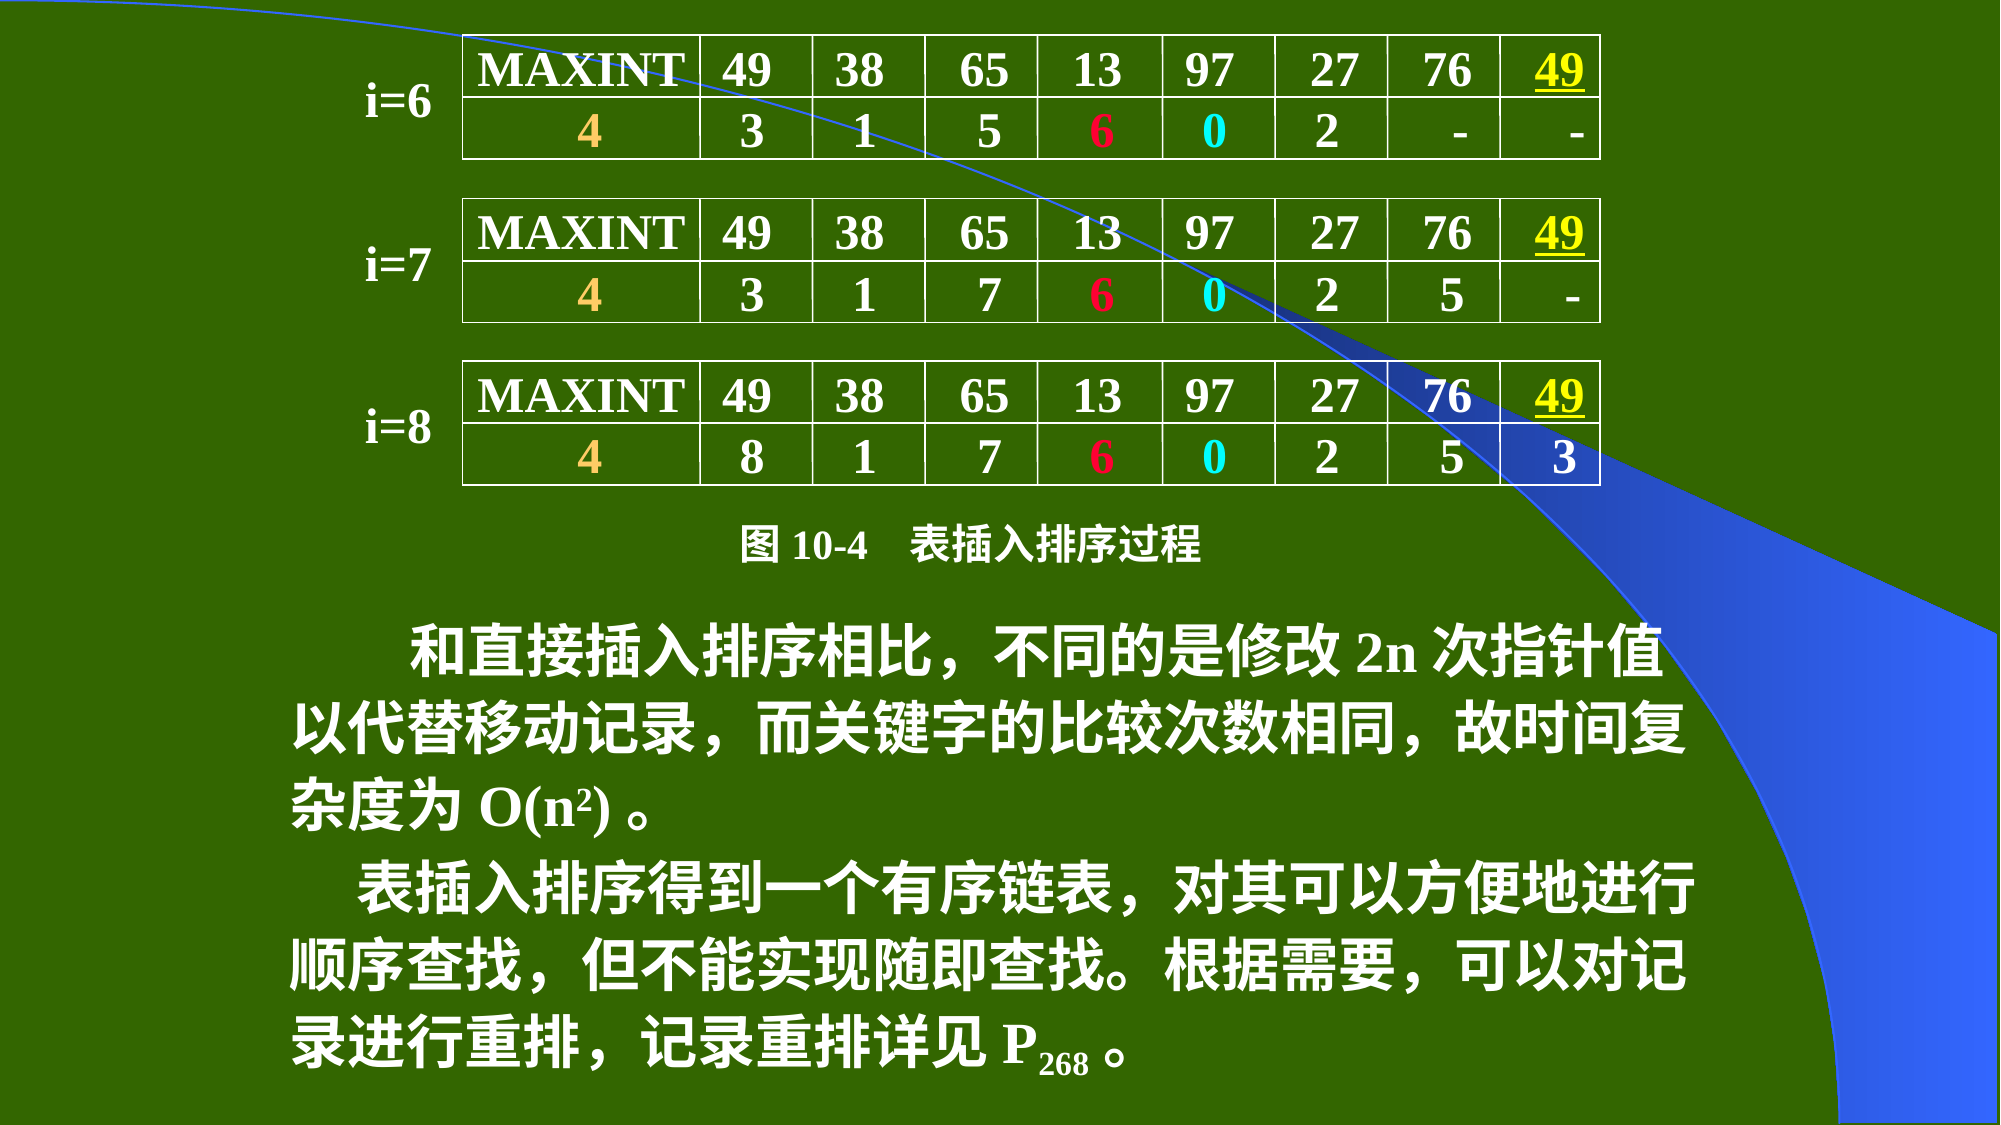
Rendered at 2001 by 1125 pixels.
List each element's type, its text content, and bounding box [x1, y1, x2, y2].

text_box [349, 35, 1601, 575]
text_box 和直接插入排序相比，不同的是修改2n次指针值以代替移动记录，而关键字的比较次数相同，故时间复杂度为O(n2)。 表插入排序得到一个有序链表，对其可以方便地进行顺序查找，但不能实现随即查找。根据需要，可以对记录进行重排，记录重排详见P268。 [275, 600, 1725, 1083]
